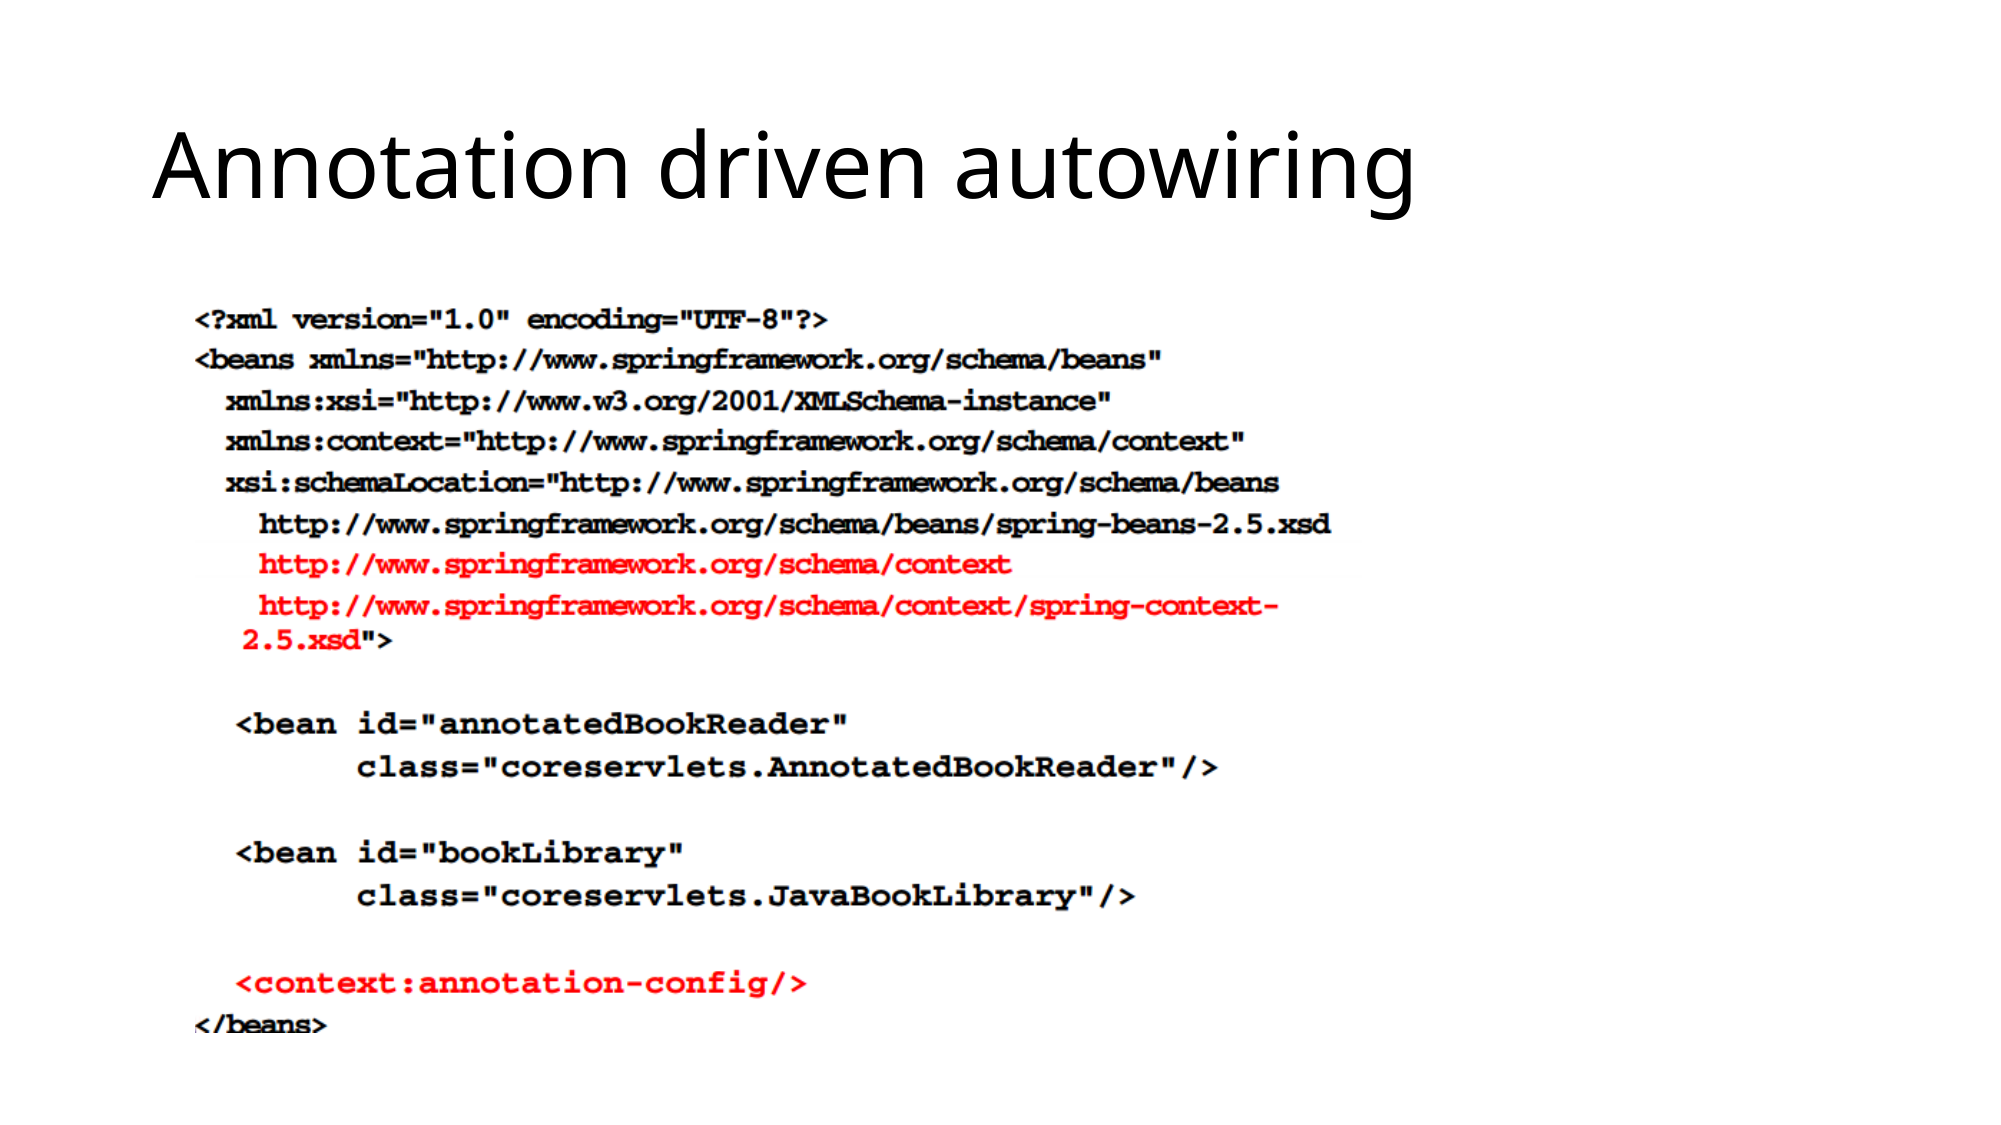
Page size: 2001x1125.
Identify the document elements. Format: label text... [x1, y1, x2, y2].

picture [195, 303, 1362, 1033]
title Annotation driven autowiring [137, 59, 1863, 278]
